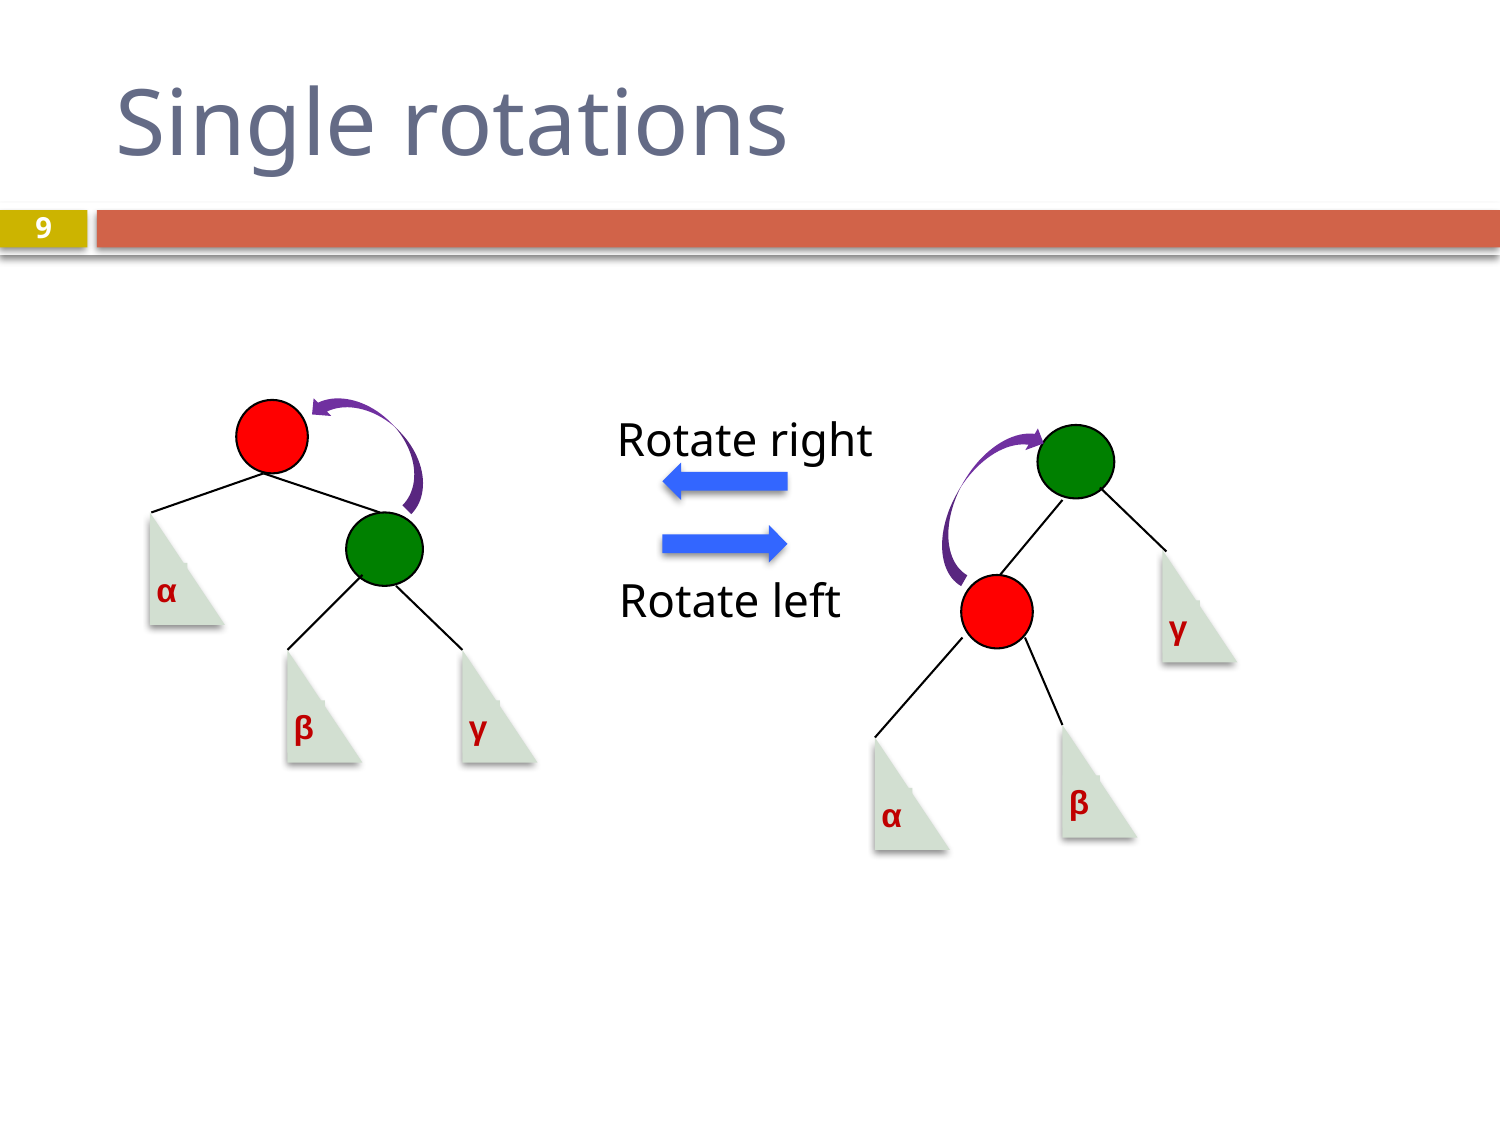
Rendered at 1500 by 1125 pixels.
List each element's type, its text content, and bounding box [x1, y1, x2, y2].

text_box [406, 457, 421, 511]
text_box [236, 399, 308, 474]
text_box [944, 531, 964, 583]
slide_number 9 [0, 208, 88, 249]
text_box [961, 574, 1033, 649]
title Single rotations [100, 37, 1438, 200]
text_box Rotate left [604, 564, 857, 635]
text_box [661, 473, 789, 501]
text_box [874, 737, 951, 851]
text_box [661, 524, 789, 564]
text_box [287, 649, 363, 763]
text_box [462, 649, 538, 763]
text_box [149, 512, 226, 626]
text_box [346, 512, 423, 586]
text_box Rotate right [601, 402, 888, 473]
text_box [940, 426, 1046, 588]
text_box [310, 396, 425, 516]
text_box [1062, 724, 1138, 838]
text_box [1162, 549, 1238, 663]
text_box [1037, 424, 1115, 499]
